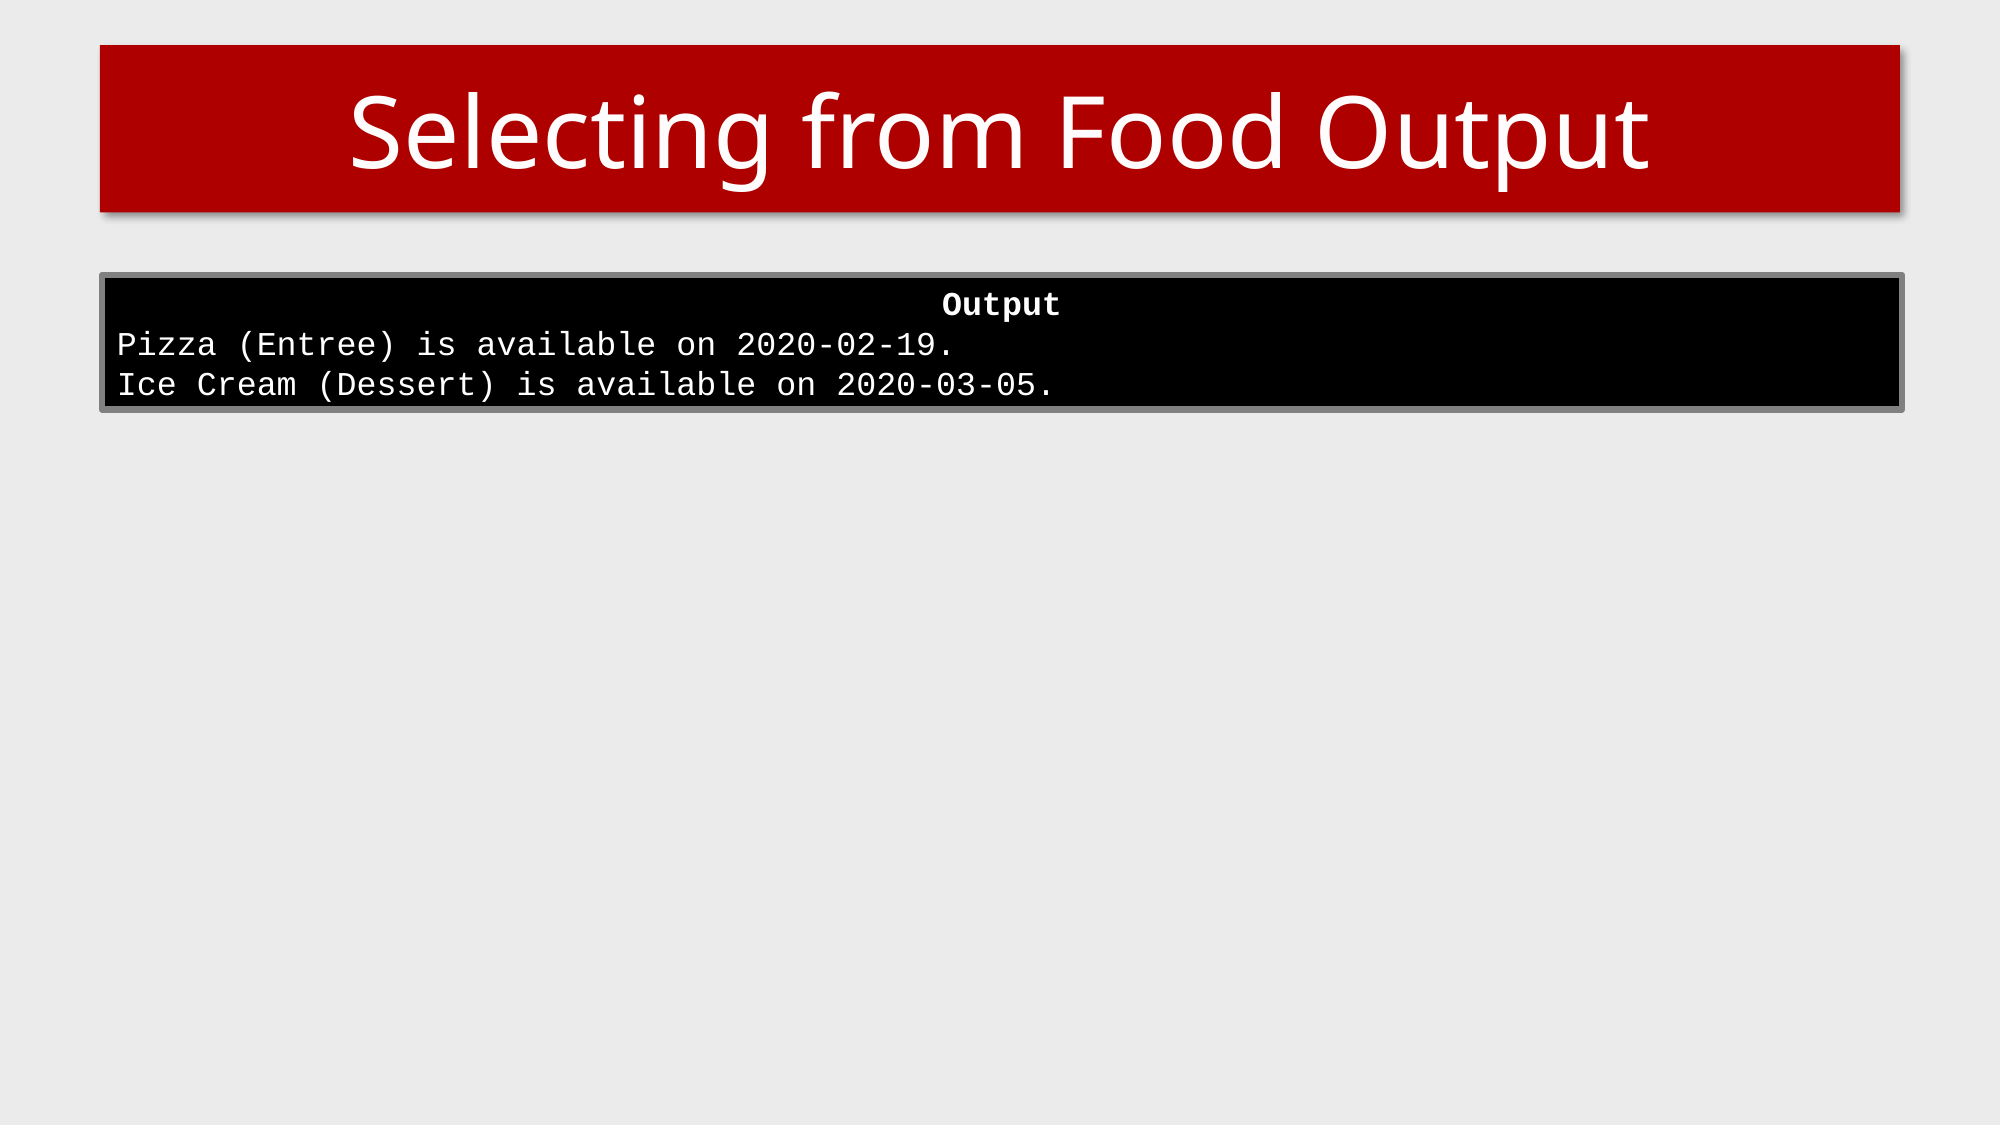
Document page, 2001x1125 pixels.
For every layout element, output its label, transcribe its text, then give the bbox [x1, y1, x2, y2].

text_box Output Pizza (Entree) is available on 2020-02-19. Ice Cream (Dessert) is available on 2020-03-05. [102, 274, 1902, 410]
title Selecting from Food Output [99, 45, 1900, 213]
